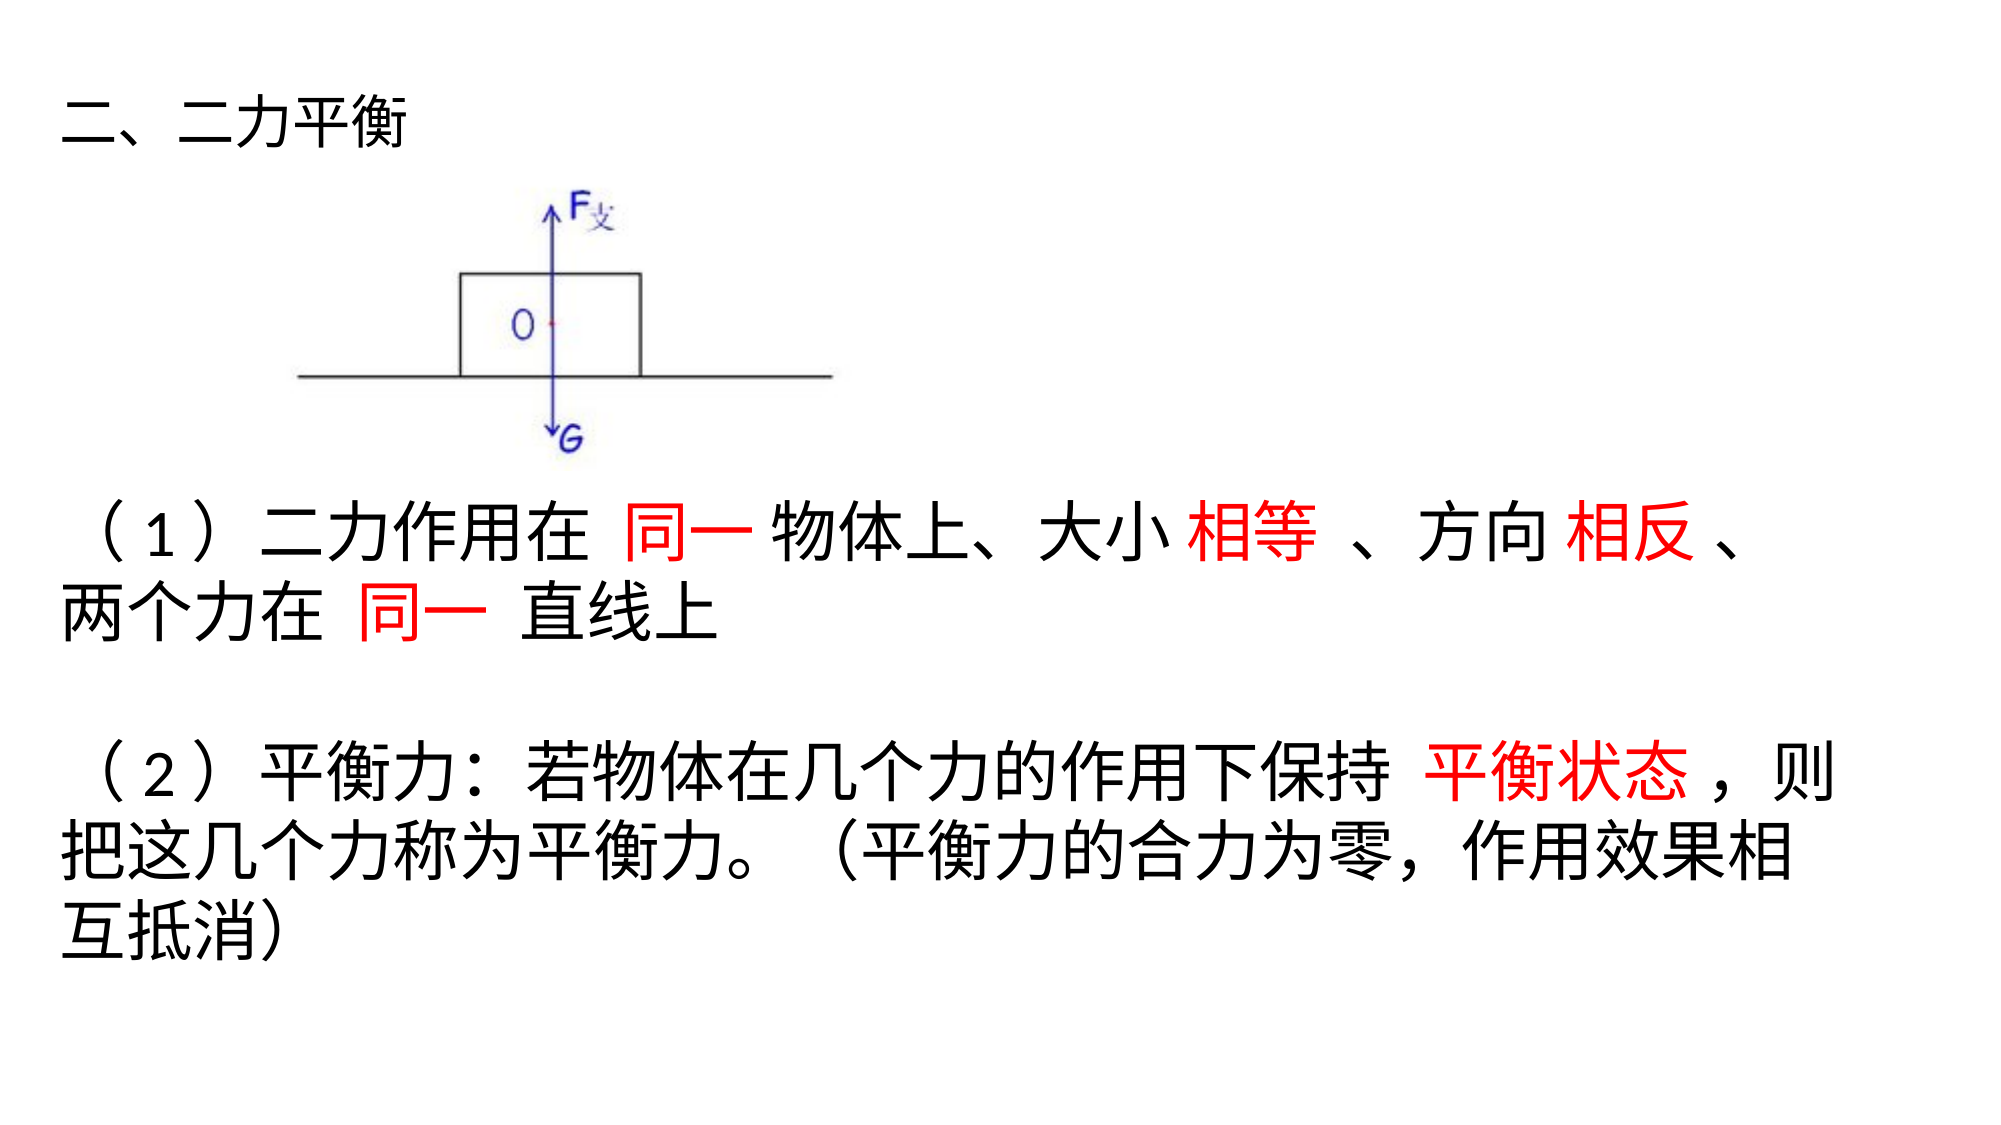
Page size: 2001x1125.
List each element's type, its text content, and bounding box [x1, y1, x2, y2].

text_box （1）二力作用在 同一 物体上、大小 相等 、方向 相反 、两个力在 同一 直线上 （2）平衡力：若物体在几个力的作用下保持 平衡状态 ，则把这几个力称为平衡力。（平衡力的合力为零，作用效果相互抵消） [44, 437, 1862, 977]
title 二、二力平衡 [44, 15, 1770, 233]
picture [259, 160, 876, 471]
